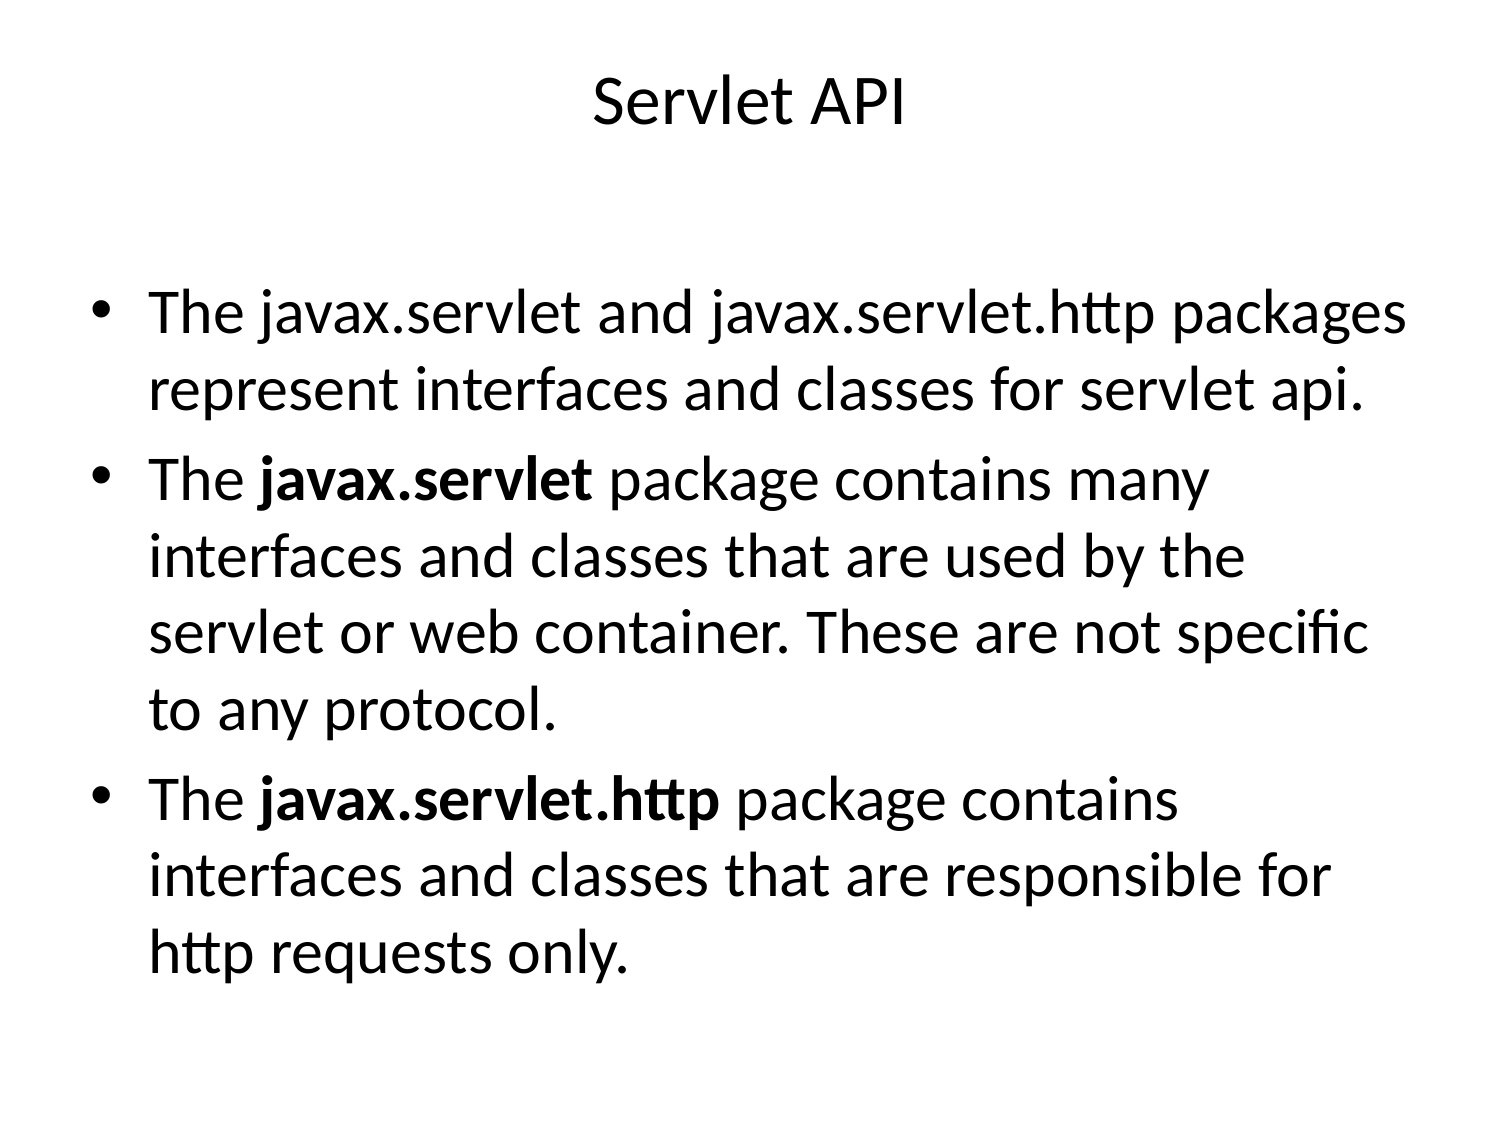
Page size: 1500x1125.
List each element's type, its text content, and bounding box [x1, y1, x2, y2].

title Servlet API [75, 45, 1425, 233]
list The javax.servlet and javax.servlet.http packages represent interfaces and classes for servlet api. The javax.servlet package contains many interfaces and classes that are used by the servlet or web container. These are not specific to any protocol. The javax.servlet.http package contains interfaces and classes that are responsible for http requests only. [75, 262, 1425, 1005]
